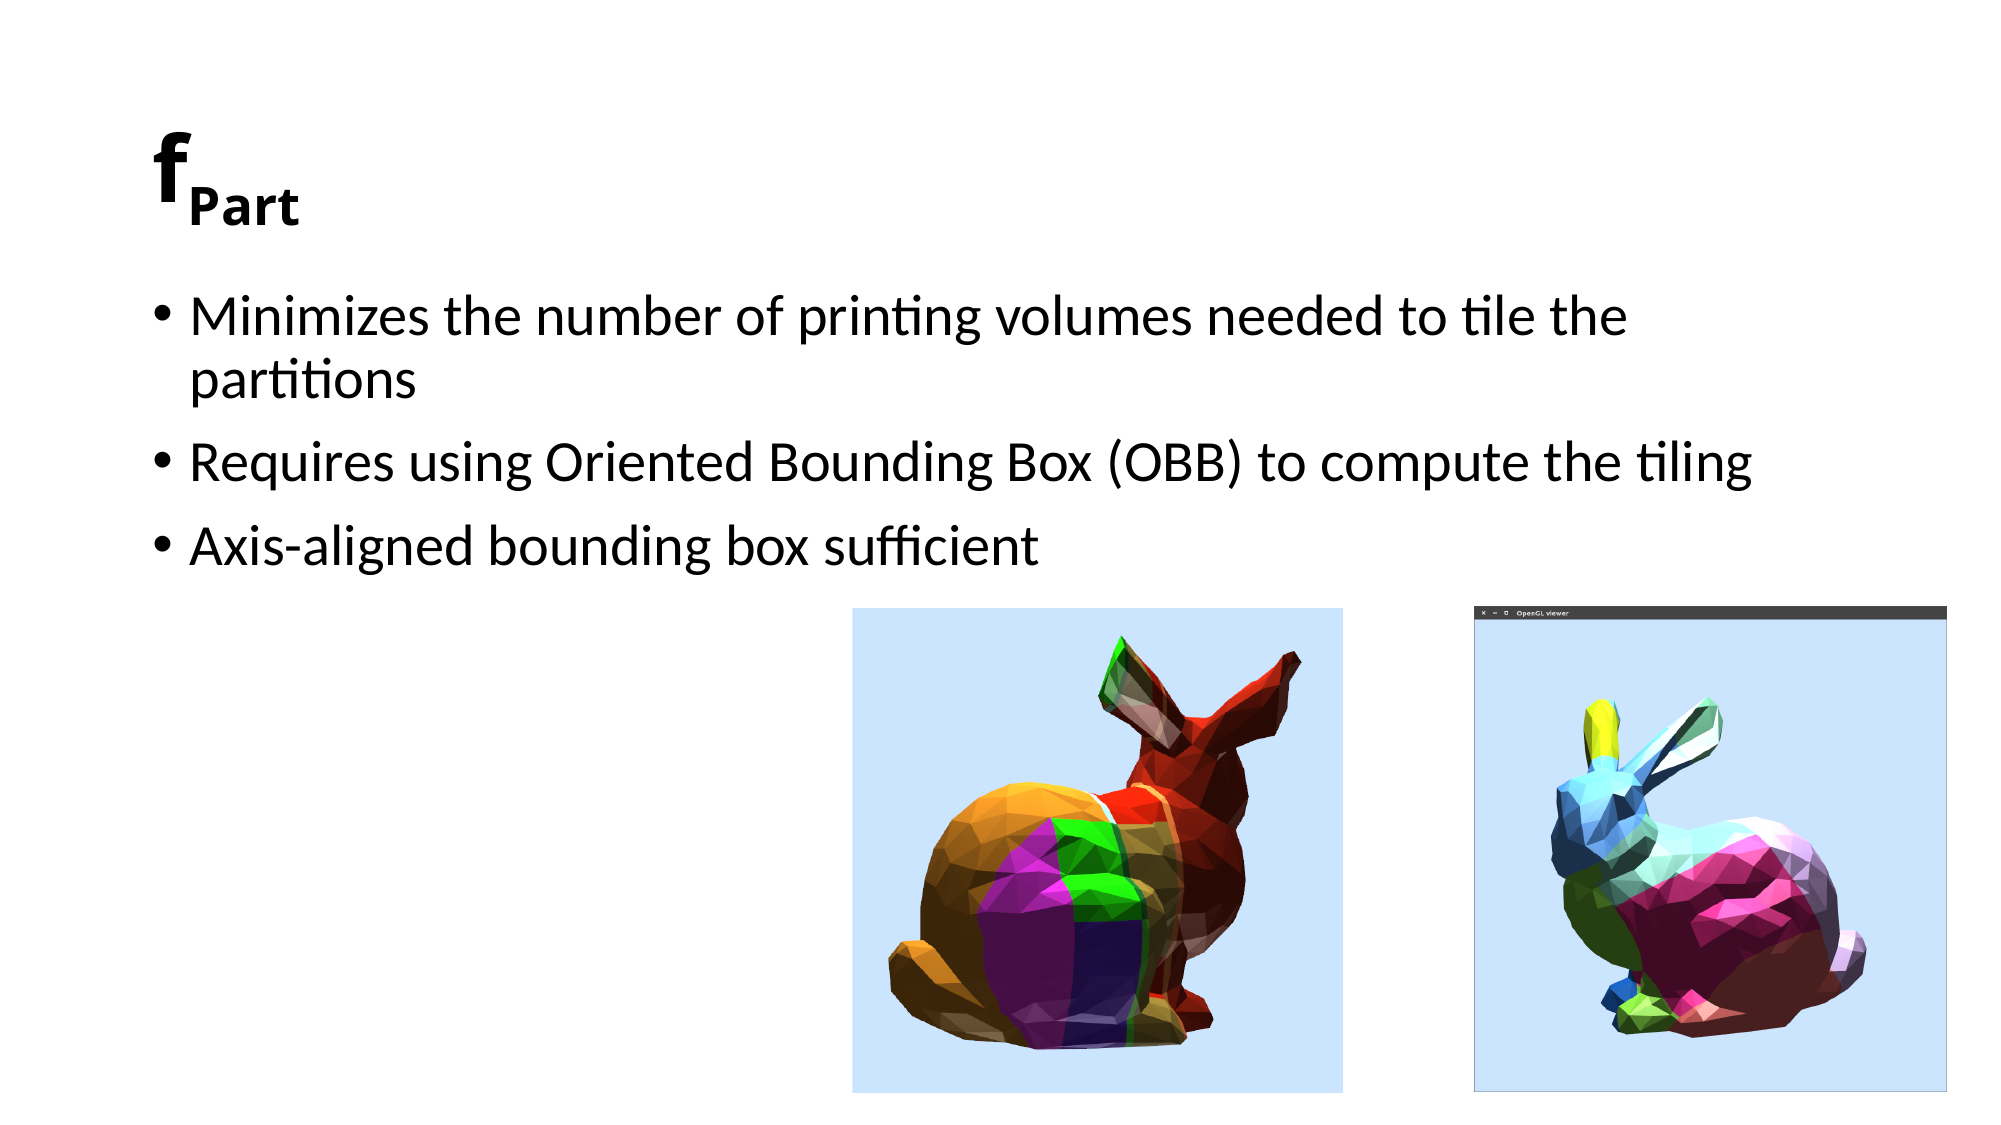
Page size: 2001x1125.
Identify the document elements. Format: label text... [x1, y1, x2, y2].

picture [1474, 606, 1947, 1092]
list Minimizes the number of printing volumes needed to tile the partitions Requires using Oriented Bounding Box (OBB) to compute the tiling Axis-aligned bounding box sufficient [137, 277, 1863, 992]
picture [852, 608, 1344, 1093]
title fPart [137, 59, 1863, 277]
